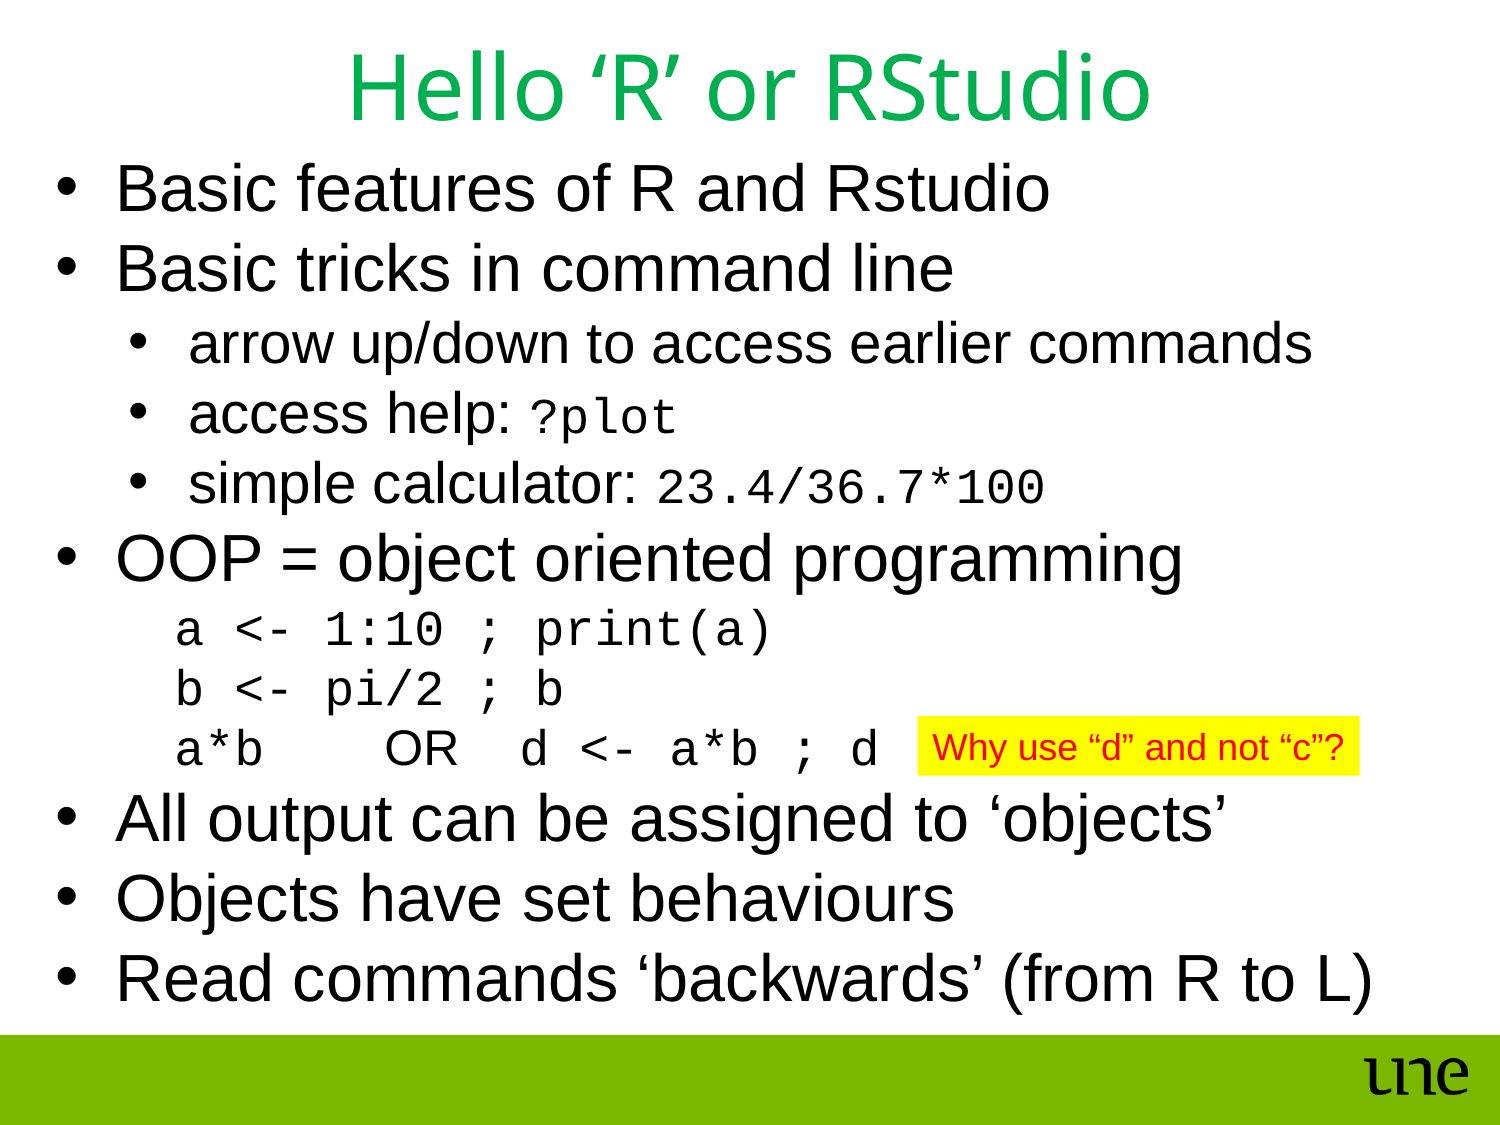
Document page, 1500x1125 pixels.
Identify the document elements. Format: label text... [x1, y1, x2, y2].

text_box Why use “d” and not “c”? [917, 715, 1360, 776]
title Hello ‘R’ or RStudio [75, 7, 1425, 137]
text_box Basic features of R and Rstudio Basic tricks in command line arrow up/down to access earlier commands access help: ?plot simple calculator: 23.4/36.7*100 OOP = object oriented programming a <- 1:10 ; print(a) b <- pi/2 ; b a*b OR d <- a*b ; d All output can be assigned to ‘objects’ Objects have set behaviours Read commands ‘backwards’ (from R to L) [41, 137, 1459, 1023]
picture [1364, 1058, 1468, 1095]
